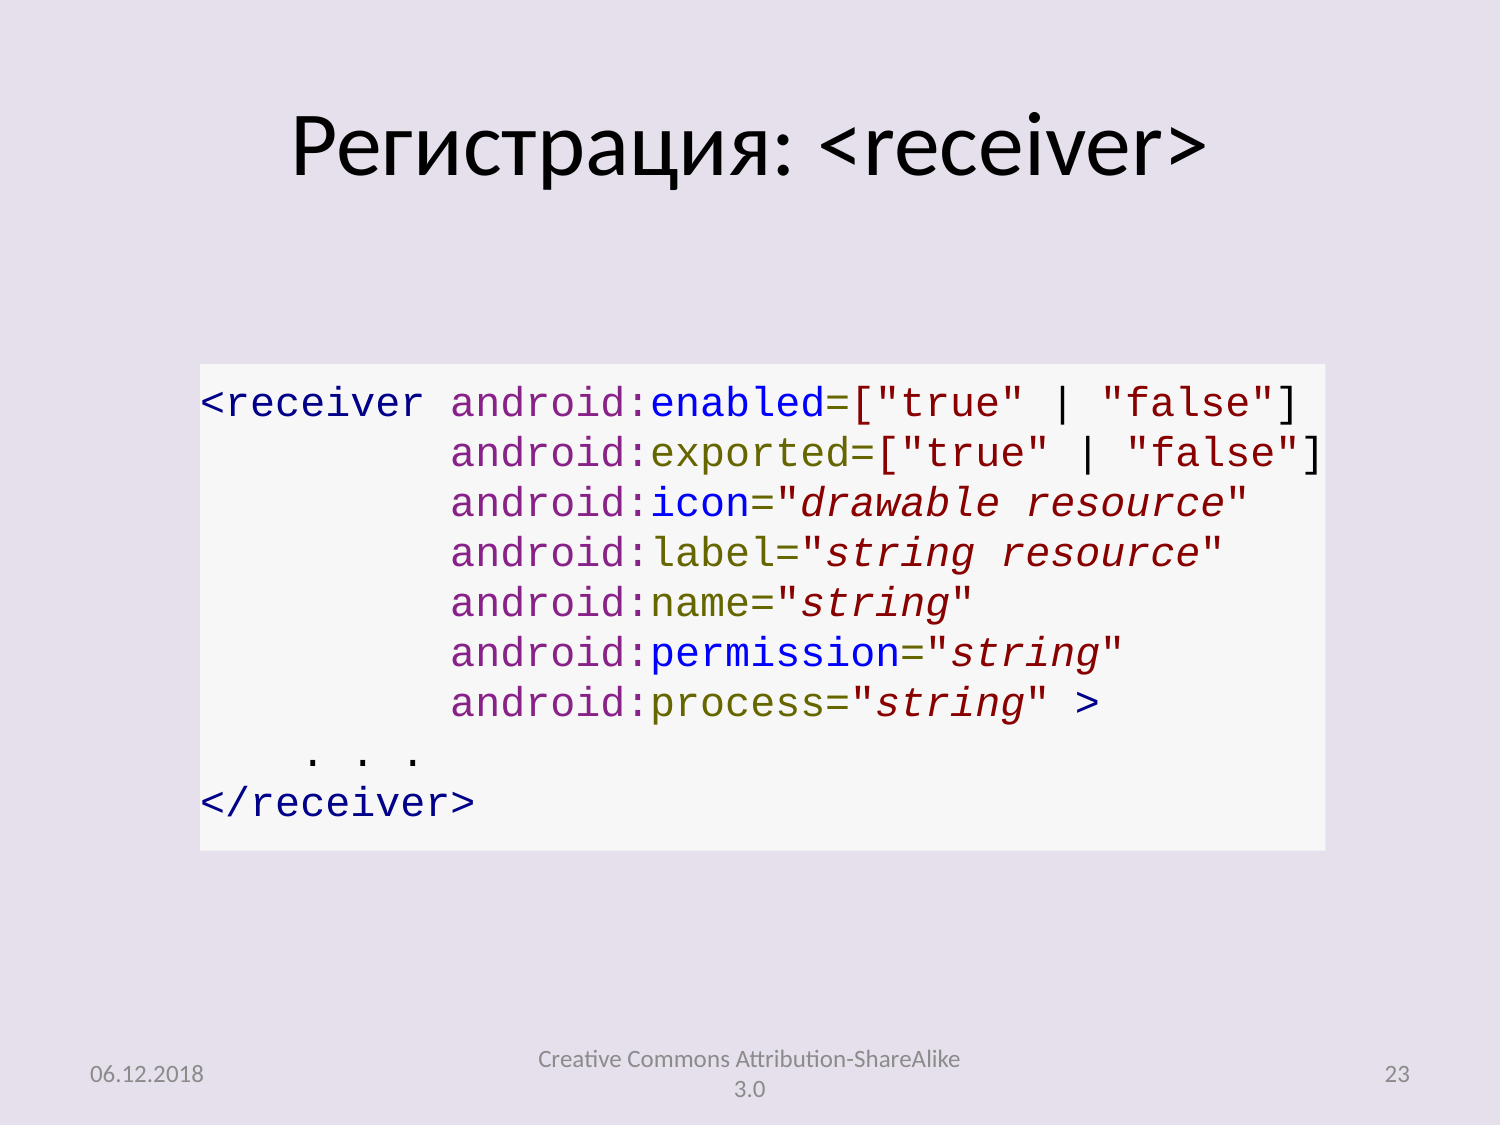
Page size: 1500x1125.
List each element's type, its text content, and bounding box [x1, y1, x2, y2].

text_box <receiver android:enabled=["true" | "false"] android:exported=["true" | "false"] android:icon="drawable resource" android:label="string resource" android:name="string" android:permission="string" android:process="string" > . . . </receiver> [200, 364, 1326, 851]
footer Creative Commons Attribution-ShareAlike 3.0 [512, 1042, 988, 1103]
title Регистрация: <receiver> [74, 44, 1426, 233]
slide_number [75, 1042, 425, 1103]
slide_number 23 [1074, 1042, 1425, 1103]
